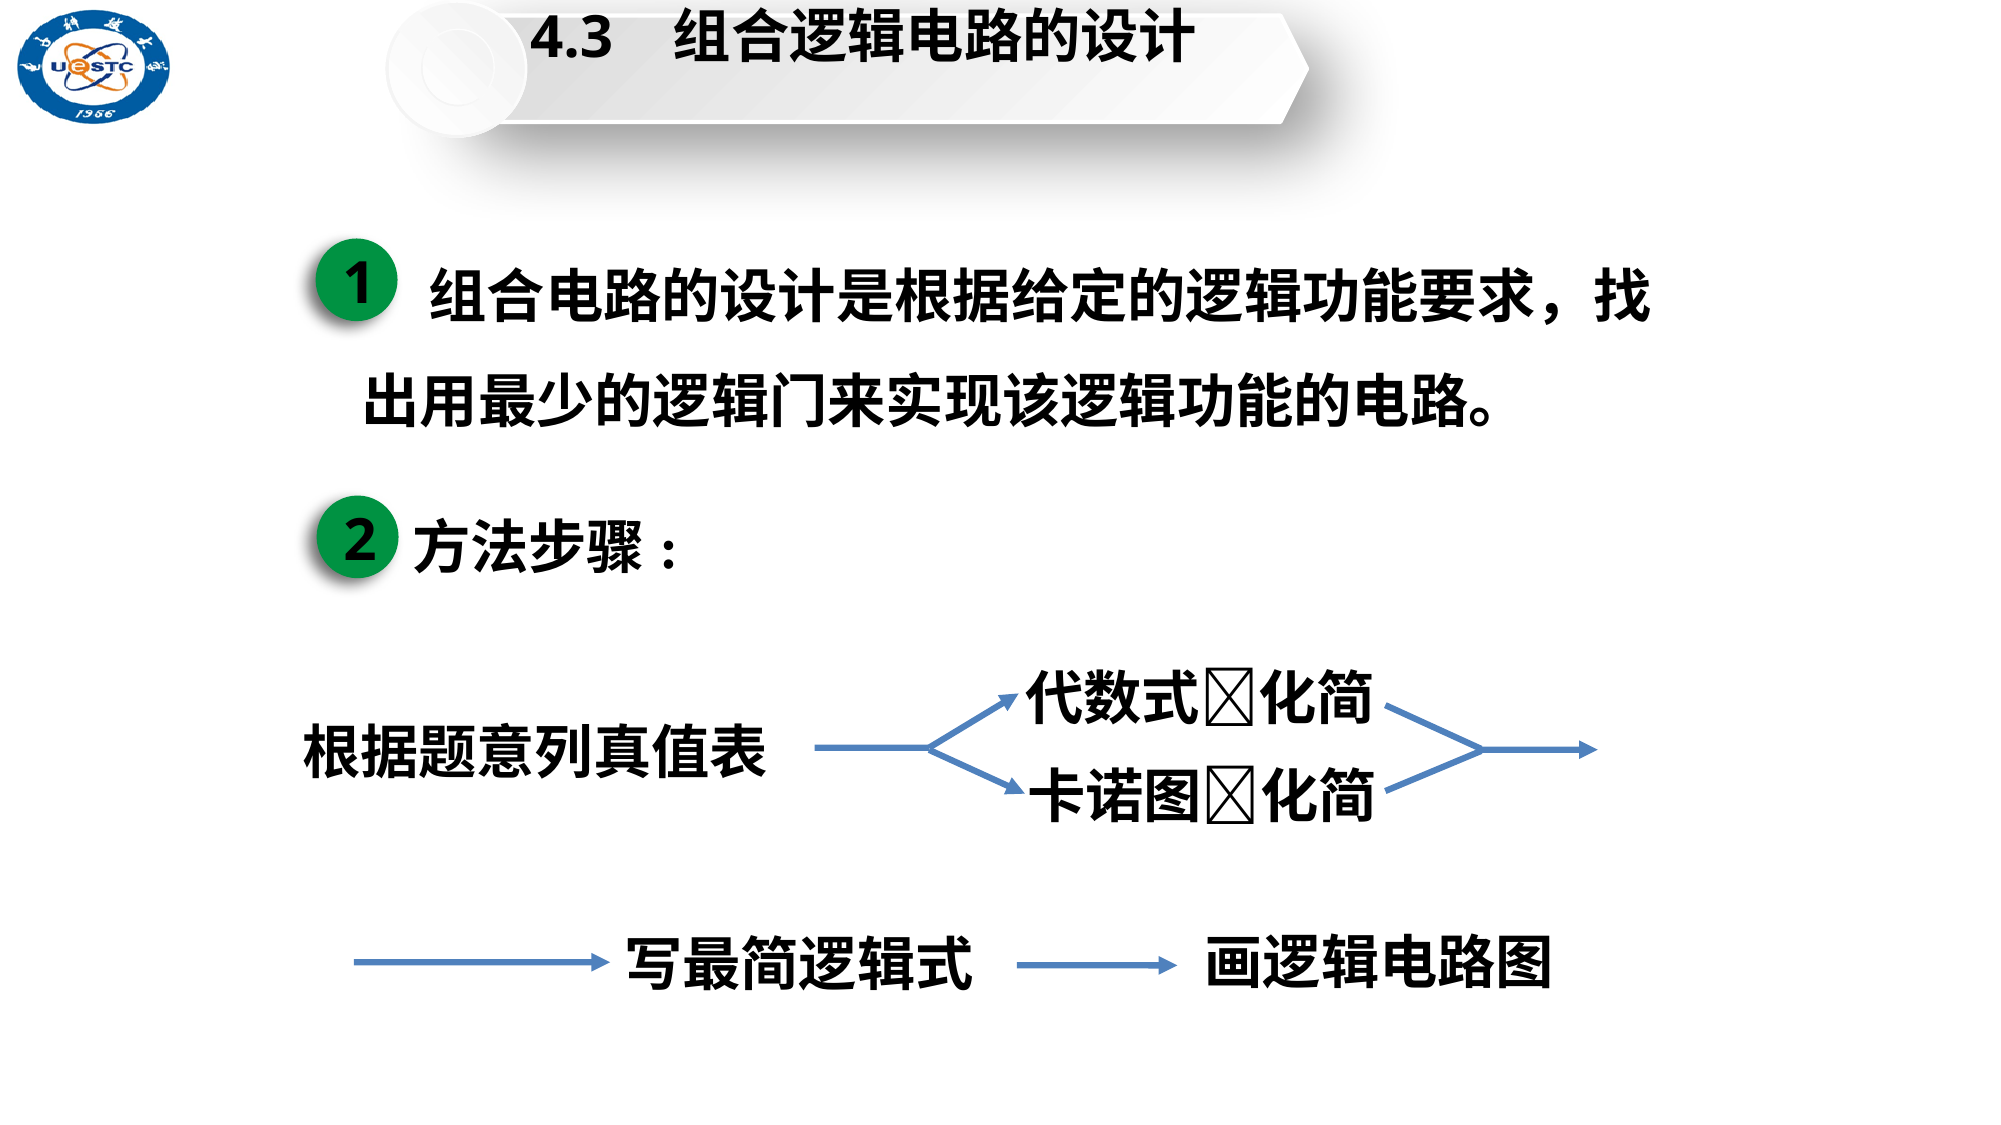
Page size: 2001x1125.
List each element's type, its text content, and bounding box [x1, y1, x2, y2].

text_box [315, 216, 1685, 431]
picture [8, 8, 181, 126]
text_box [928, 749, 1474, 839]
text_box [353, 918, 1016, 1006]
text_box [385, 0, 1308, 138]
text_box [814, 653, 1447, 748]
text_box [316, 495, 740, 589]
text_box 根据题意列真值表 [287, 708, 888, 793]
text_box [1384, 704, 1598, 792]
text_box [1016, 917, 1626, 1004]
